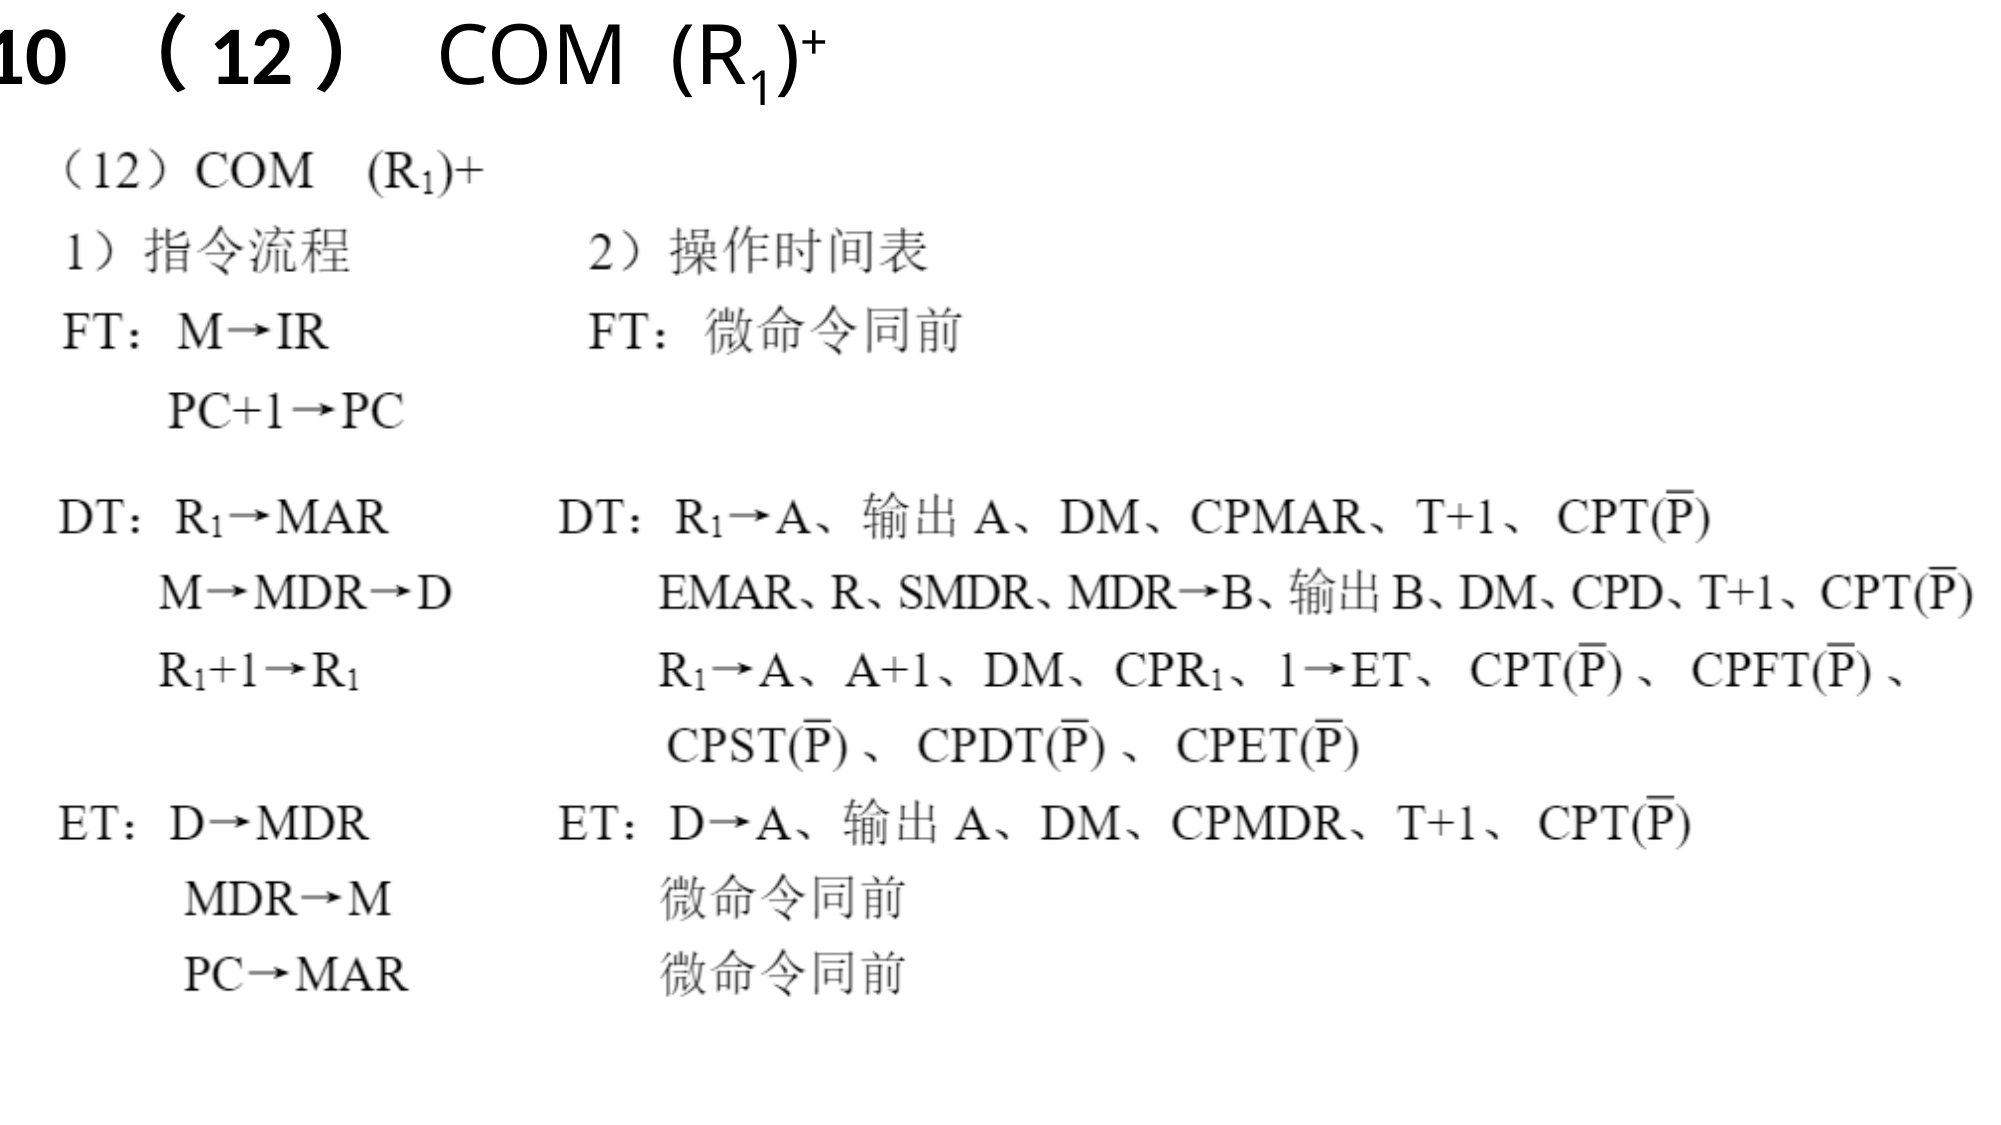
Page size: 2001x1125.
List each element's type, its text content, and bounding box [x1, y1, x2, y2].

picture [15, 138, 1984, 458]
text_box 10 （12） COM (R1)+ [0, 0, 843, 123]
picture [31, 480, 2000, 1027]
